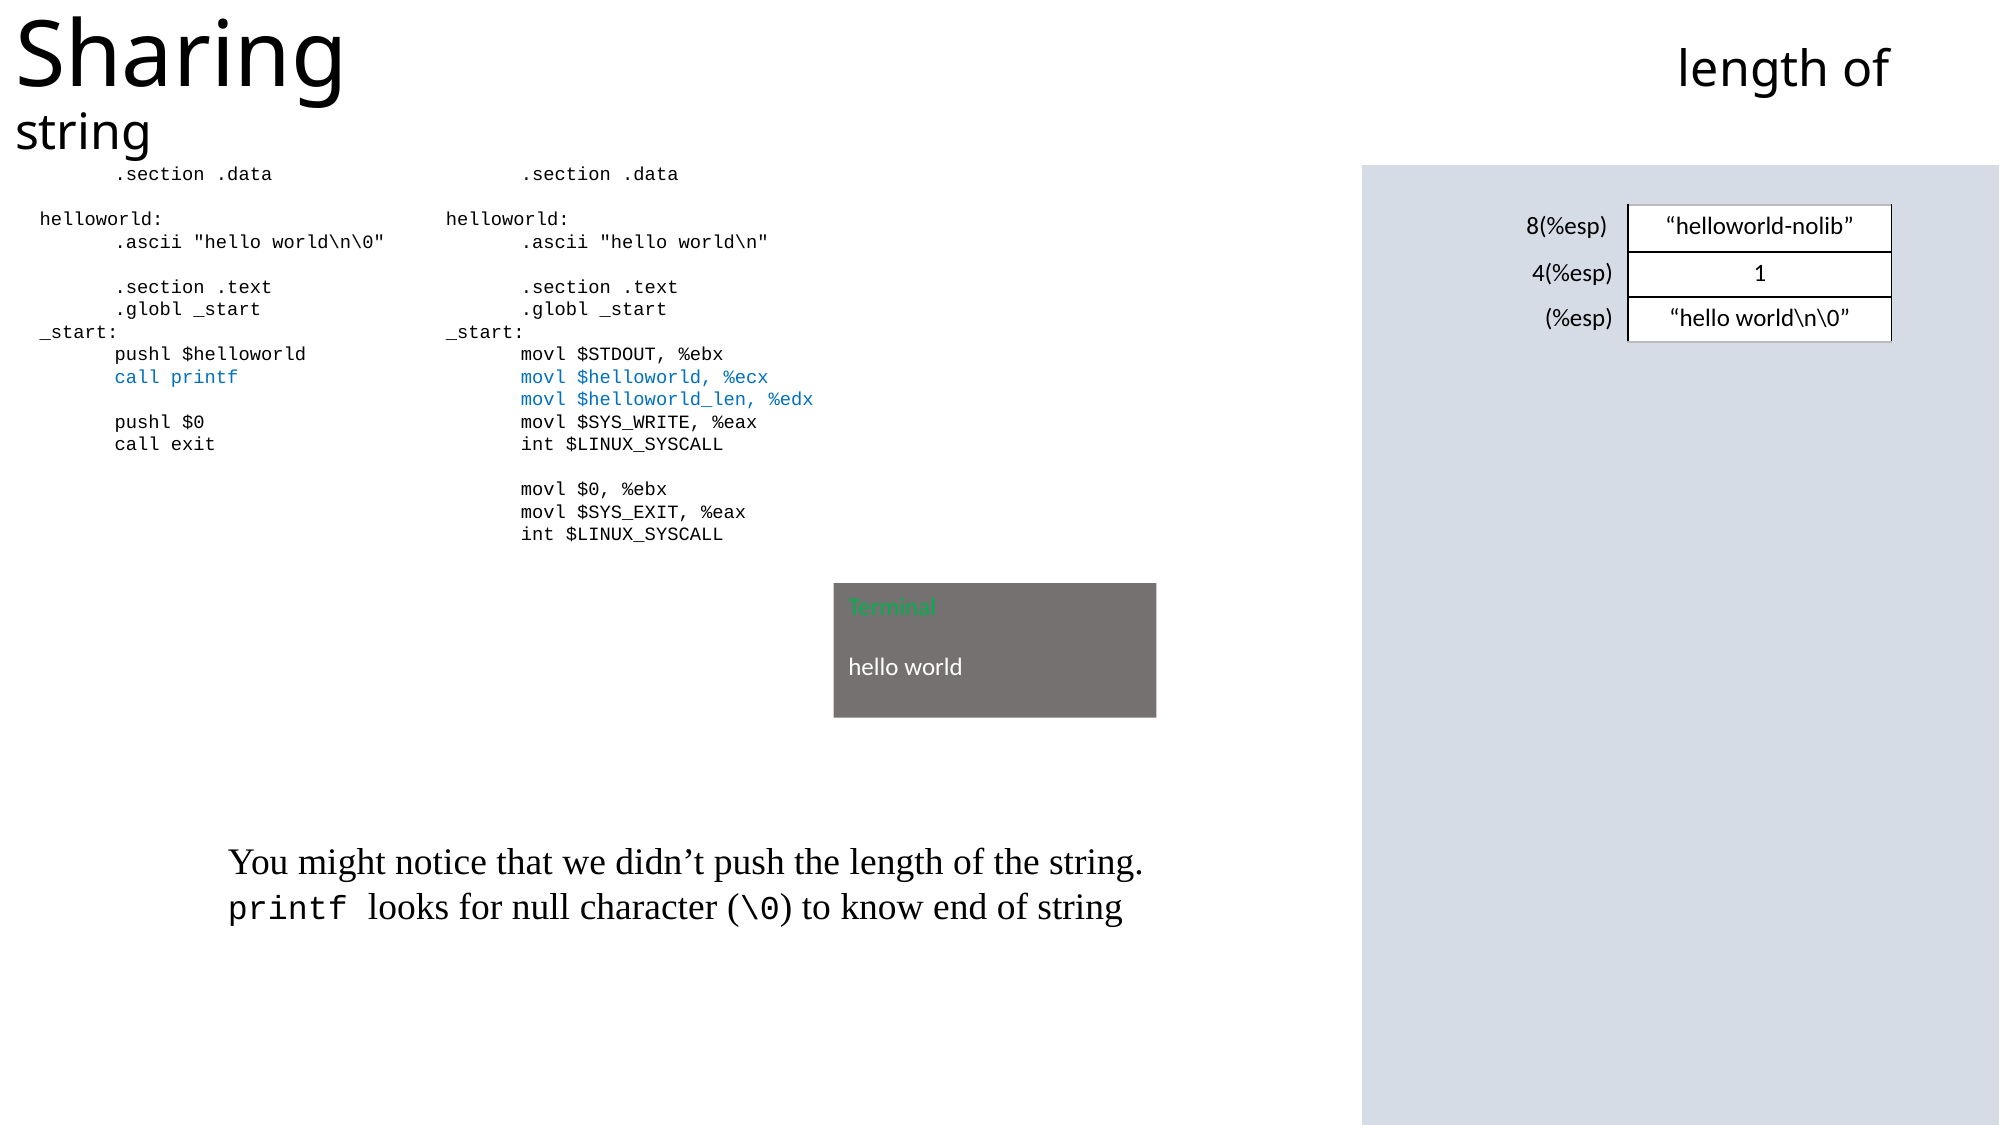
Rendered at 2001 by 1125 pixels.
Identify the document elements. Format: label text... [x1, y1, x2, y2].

text_box .section .data helloworld: .ascii "hello world\n" .section .text .globl _start _start: movl $STDOUT, %ebx movl $helloworld, %ecx movl $helloworld_len, %edx movl $SYS_WRITE, %eax int $LINUX_SYSCALL movl $0, %ebx movl $SYS_EXIT, %eax int $LINUX_SYSCALL [431, 154, 1139, 575]
text_box .section .data helloworld: .ascii "hello world\n\0" .section .text .globl _start _start: pushl $helloworld call printf pushl $0 call exit [24, 193, 431, 485]
title Sharing length of string [0, 0, 2000, 193]
text_box You might notice that we didn’t push the length of the string. printf looks for null character (\0) to know end of string [213, 829, 1213, 934]
text_box Terminal hello world [833, 583, 1157, 718]
text_box [1362, 193, 1999, 1125]
